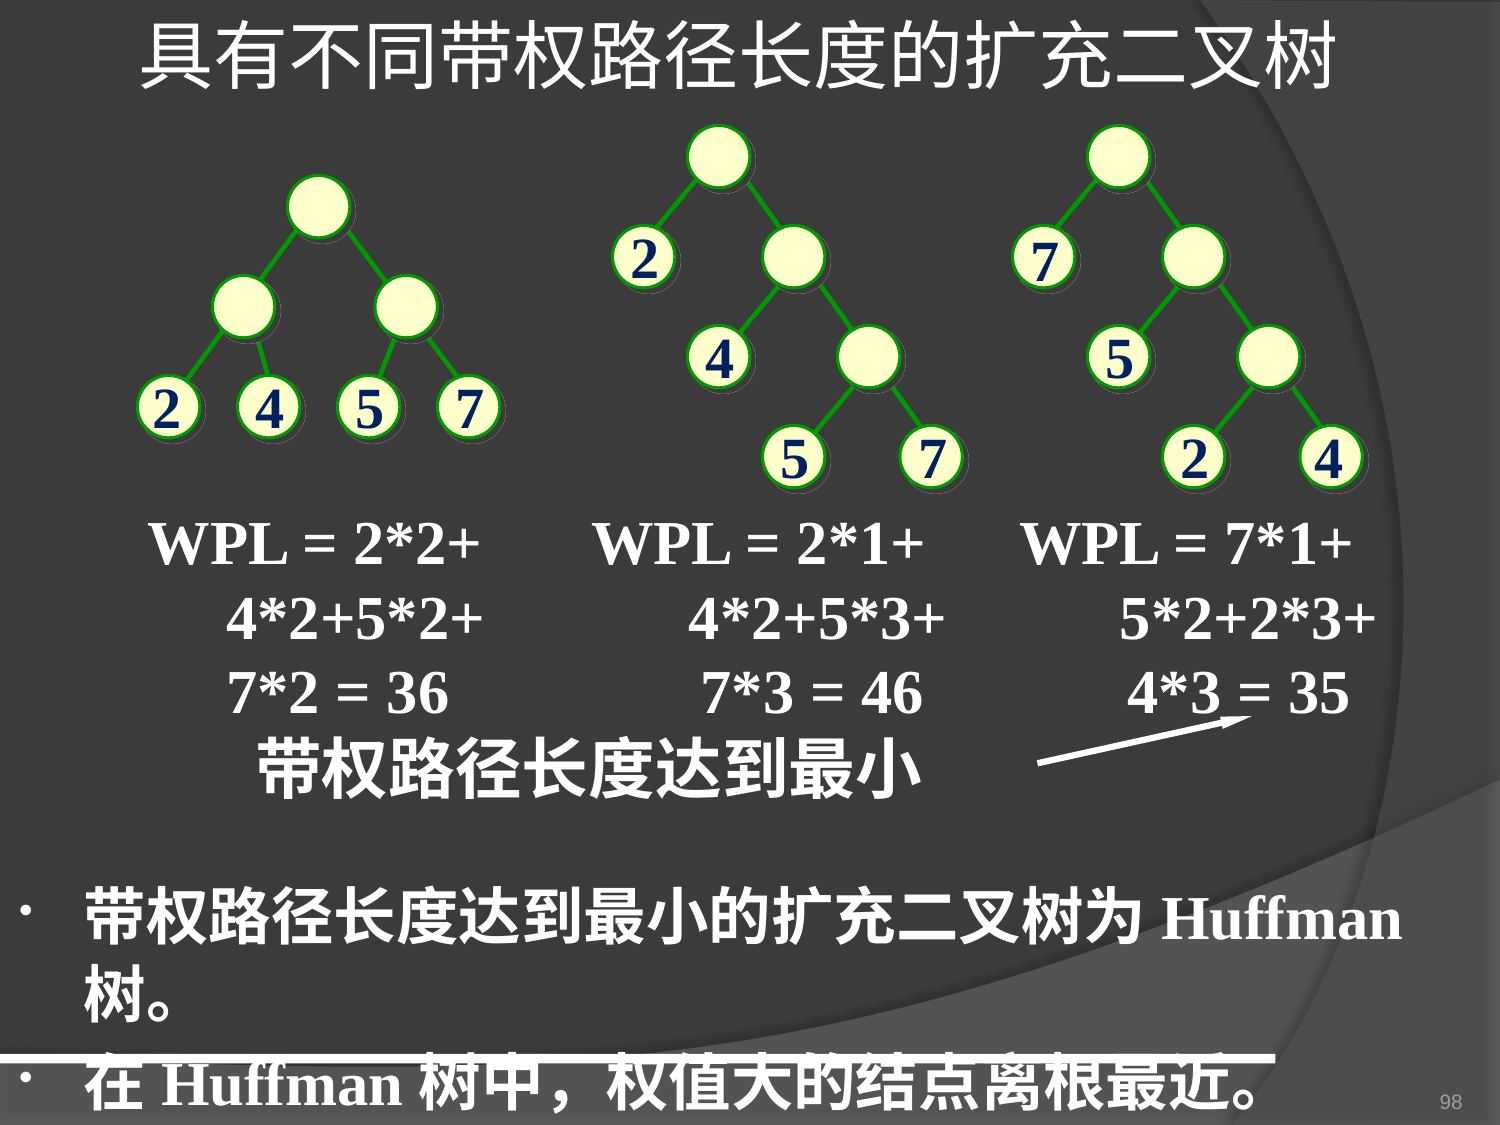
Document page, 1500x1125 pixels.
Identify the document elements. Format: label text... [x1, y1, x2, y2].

text_box 带权路径长度达到最小的扩充二叉树为Huffman树。 在Huffman树中，权值大的结点离根最近。 [0, 865, 1483, 1125]
text_box 具有不同带权路径长度的扩充二叉树 [123, 1, 1374, 107]
text_box 5 [765, 413, 825, 498]
text_box 2 [1165, 413, 1225, 498]
text_box [212, 275, 275, 338]
text_box 7 [1015, 215, 1075, 301]
text_box [374, 275, 438, 338]
text_box 2 [137, 363, 197, 448]
text_box 5 [1090, 313, 1150, 398]
text_box 4 [690, 313, 750, 398]
text_box [287, 175, 350, 238]
text_box 7 [440, 363, 500, 448]
text_box 5 [340, 363, 400, 448]
text_box 2 [615, 213, 675, 298]
text_box [1087, 125, 1150, 188]
text_box WPL = 2*2+ WPL = 2*1+ WPL = 7*1+ 4*2+5*2+ 4*2+5*3+ 5*2+2*3+ 7*2 = 36 7*3 = 46 4*3 = 35 带权路径长度达到最小 [132, 494, 1408, 814]
text_box 4 [240, 363, 300, 448]
text_box [1162, 225, 1225, 288]
text_box [837, 325, 900, 388]
text_box [687, 125, 750, 188]
text_box [762, 225, 825, 288]
text_box [1037, 716, 1252, 764]
text_box 7 [903, 413, 963, 498]
text_box [1237, 325, 1300, 388]
text_box [899, 443, 903, 470]
text_box 4 [1300, 413, 1360, 498]
